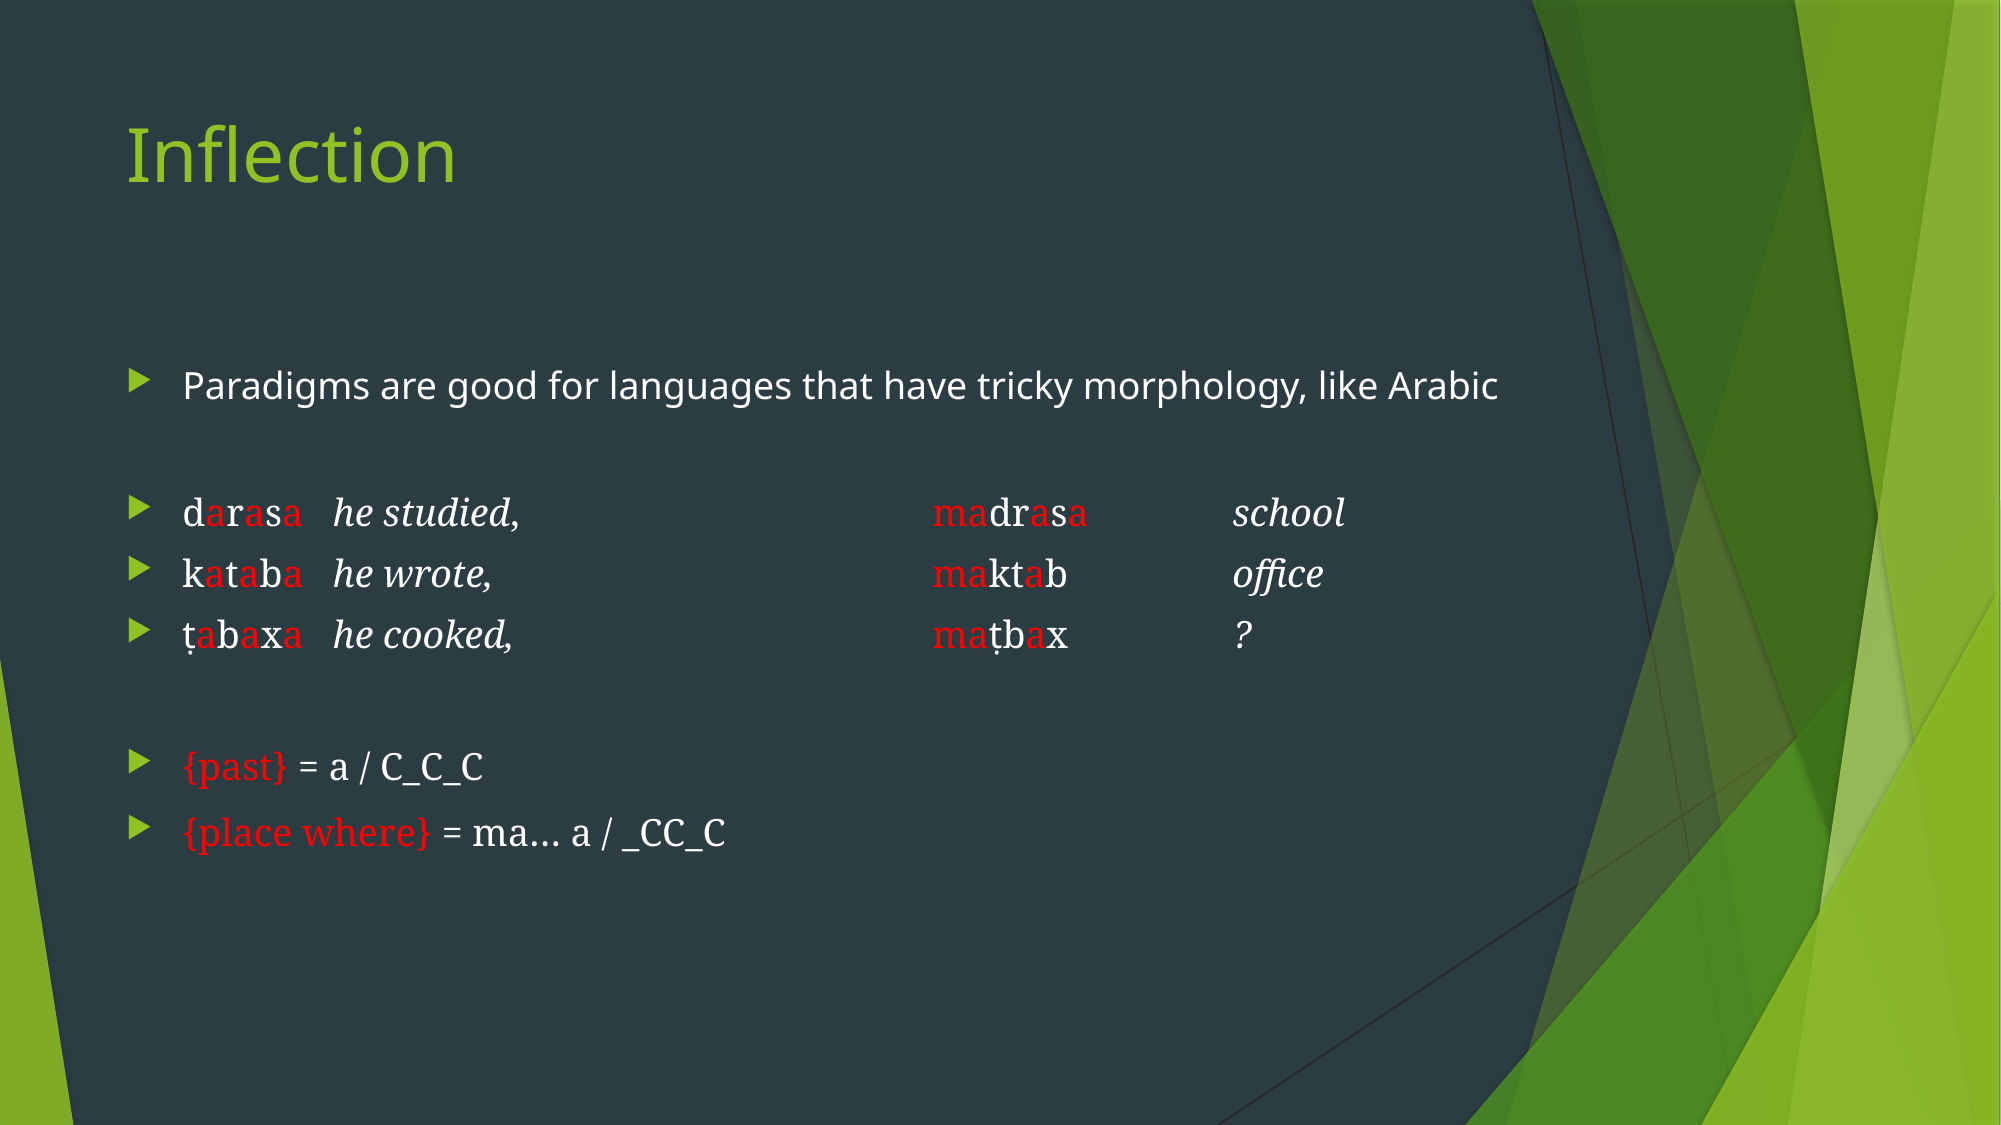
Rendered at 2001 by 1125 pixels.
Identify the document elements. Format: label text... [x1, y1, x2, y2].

title Inflection [111, 99, 1522, 317]
list Paradigms are good for languages that have tricky morphology, like Arabic darasa he studied, madrasa school kataba he wrote, maktab office ṭabaxa he cooked, maṭbax ? {past} = a / C_C_C {place where} = ma… a / _CC_C [111, 354, 1522, 992]
